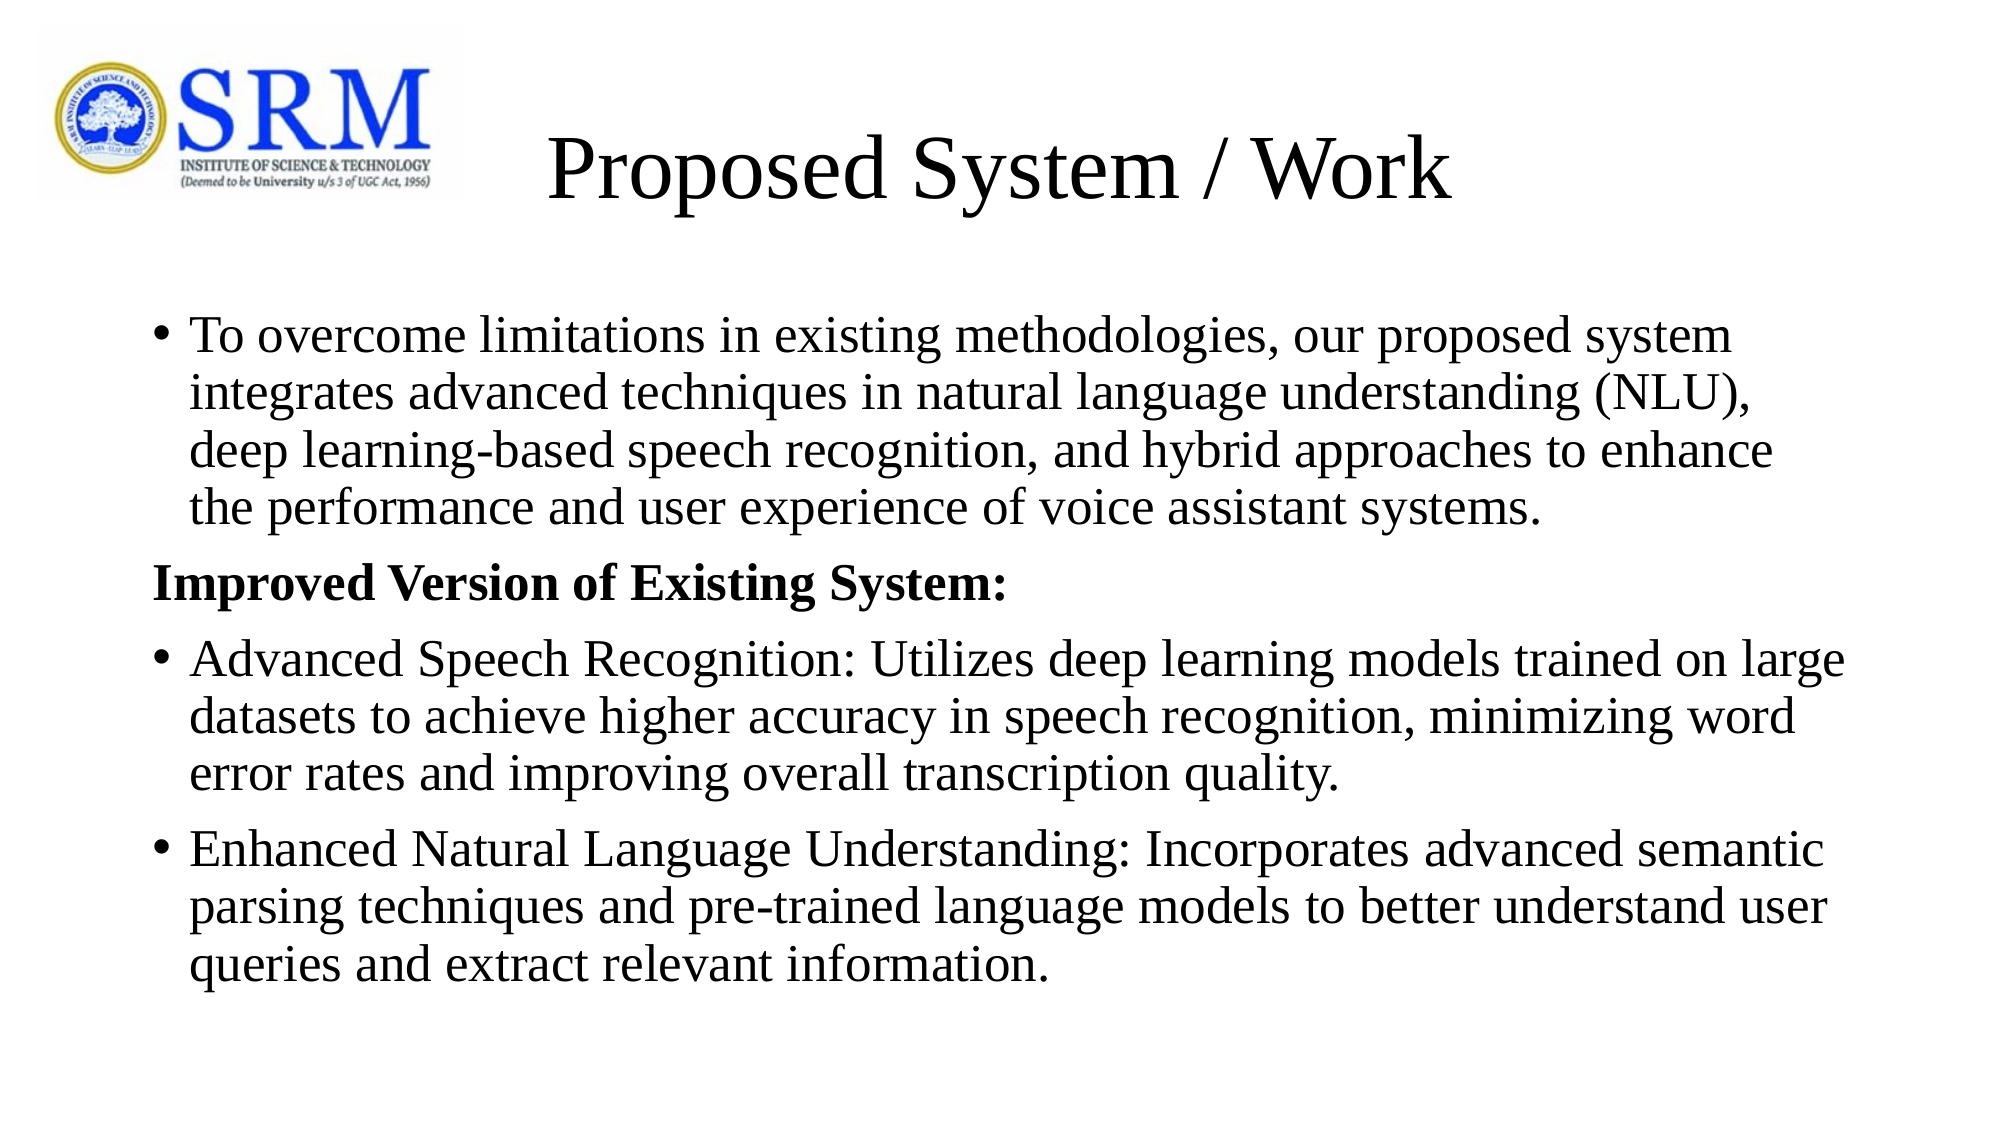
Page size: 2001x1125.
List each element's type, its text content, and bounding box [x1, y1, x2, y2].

picture [37, 26, 463, 203]
list To overcome limitations in existing methodologies, our proposed system integrates advanced techniques in natural language understanding (NLU), deep learning-based speech recognition, and hybrid approaches to enhance the performance and user experience of voice assistant systems. Improved Version of Existing System: Advanced Speech Recognition: Utilizes deep learning models trained on large datasets to achieve higher accuracy in speech recognition, minimizing word error rates and improving overall transcription quality. Enhanced Natural Language Understanding: Incorporates advanced semantic parsing techniques and pre-trained language models to better understand user queries and extract relevant information. [137, 299, 1863, 1014]
title Proposed System / Work [137, 59, 1863, 278]
